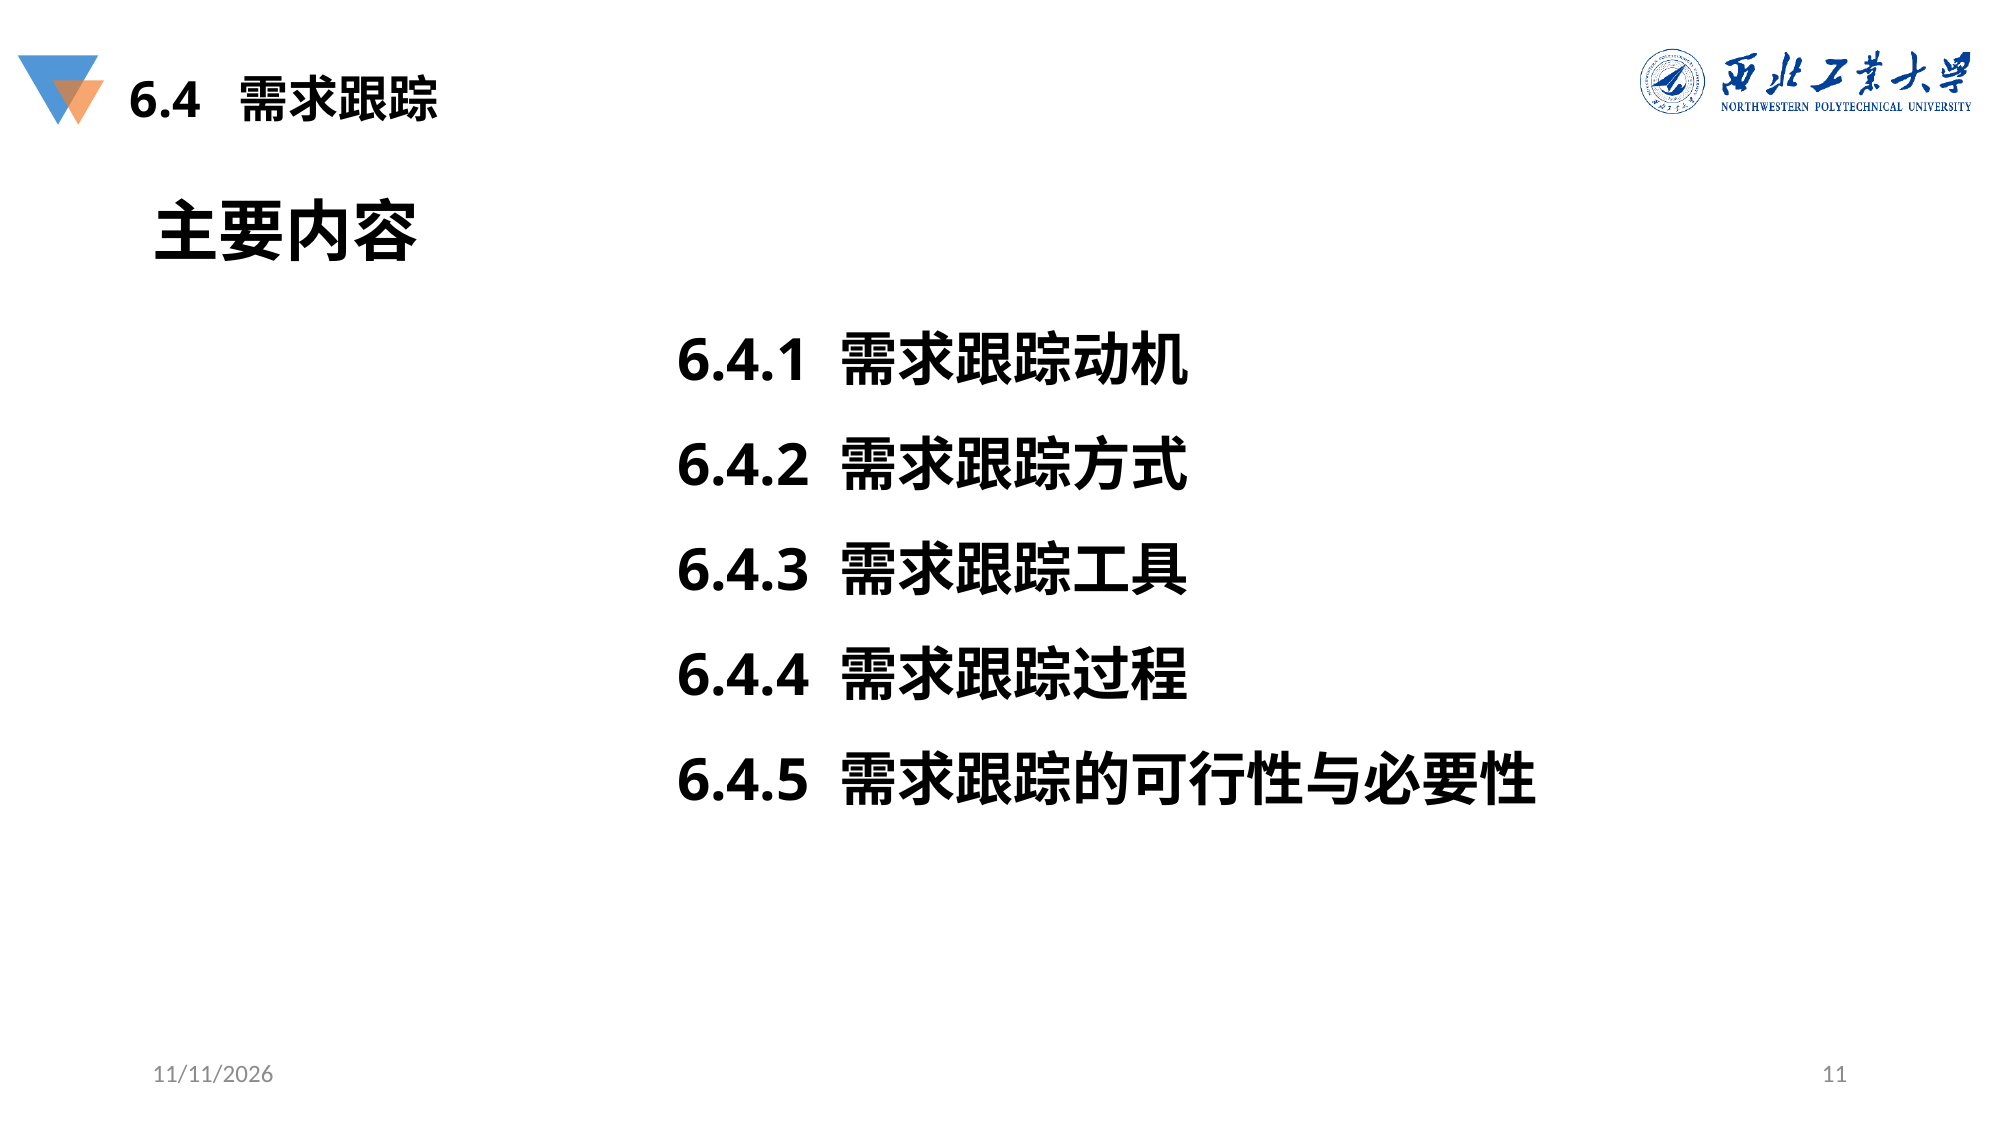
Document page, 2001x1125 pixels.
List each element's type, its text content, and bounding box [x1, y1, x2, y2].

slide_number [137, 1042, 588, 1103]
slide_number 11 [1412, 1042, 1863, 1103]
picture [1636, 41, 1973, 125]
text_box [50, 79, 106, 127]
text_box 主要内容 [137, 141, 451, 276]
text_box [15, 54, 101, 127]
text_box 6.4 需求跟踪 [114, 60, 899, 136]
text_box 6.4.1 需求跟踪动机 6.4.2 需求跟踪方式 6.4.3 需求跟踪工具 6.4.4 需求跟踪过程 6.4.5 需求跟踪的可行性与必要性 [662, 280, 1673, 820]
